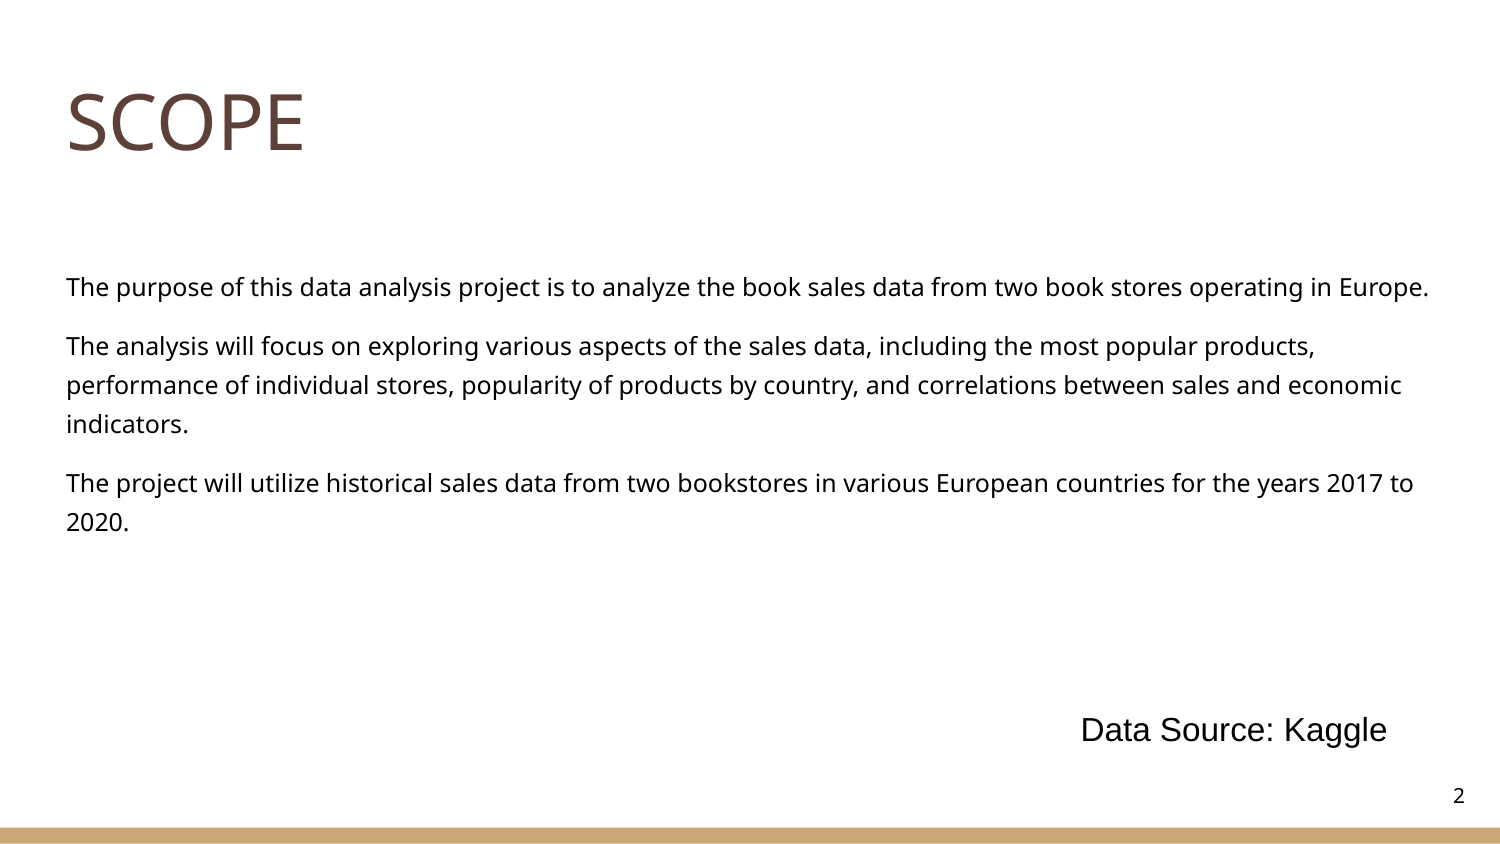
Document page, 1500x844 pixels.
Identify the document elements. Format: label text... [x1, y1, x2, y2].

list The purpose of this data analysis project is to analyze the book sales data from two book stores operating in Europe. The analysis will focus on exploring various aspects of the sales data, including the most popular products, performance of individual stores, popularity of products by country, and correlations between sales and economic indicators. The project will utilize historical sales data from two bookstores in various European countries for the years 2017 to 2020. [51, 189, 1449, 598]
text_box Data Source: Kaggle [81, 693, 1403, 764]
slide_number ‹#› [1389, 764, 1480, 830]
title SCOPE [51, 51, 1449, 189]
